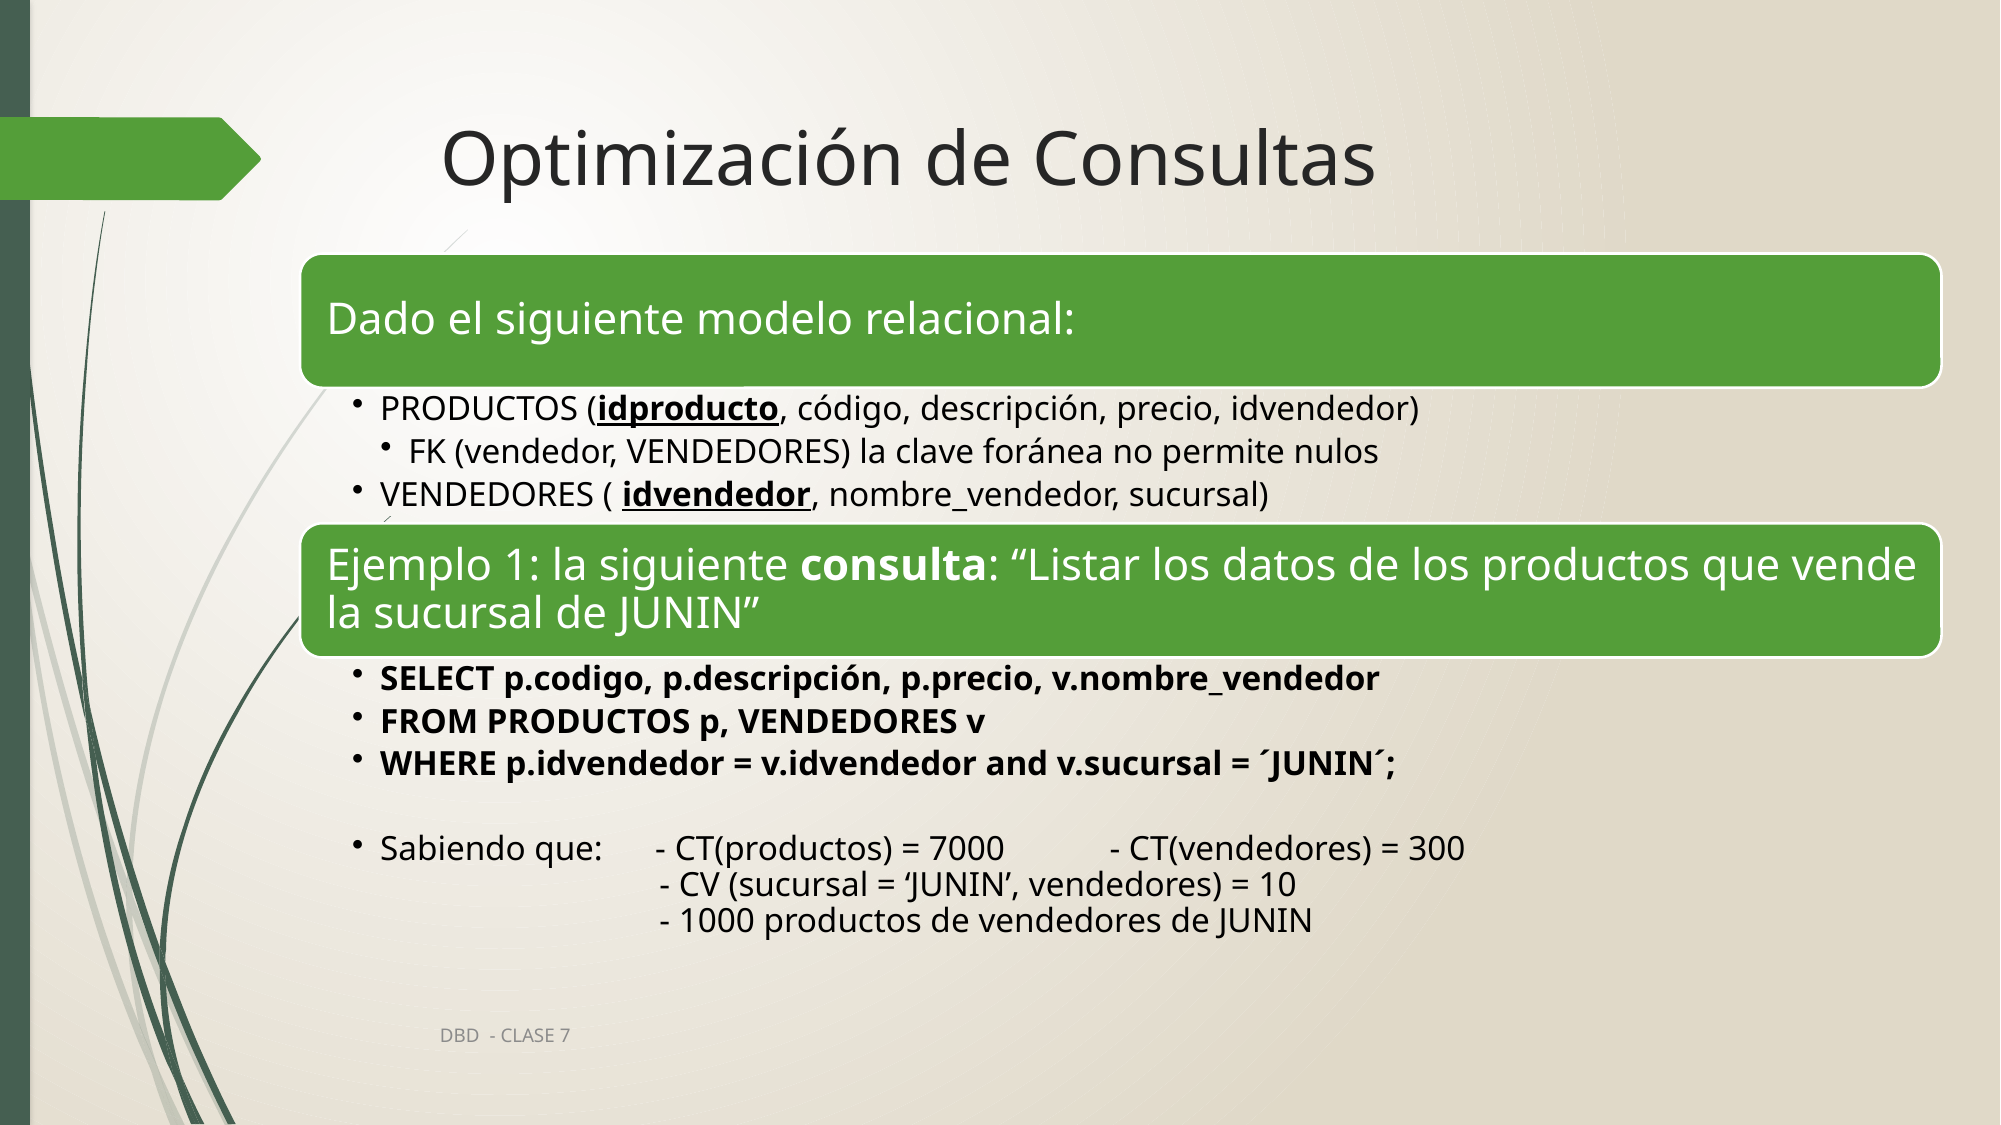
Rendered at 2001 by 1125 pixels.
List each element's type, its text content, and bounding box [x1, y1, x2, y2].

footer DBD - CLASE 7 [424, 1006, 1675, 1067]
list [299, 240, 1942, 970]
title Optimización de Consultas [425, 102, 1888, 238]
